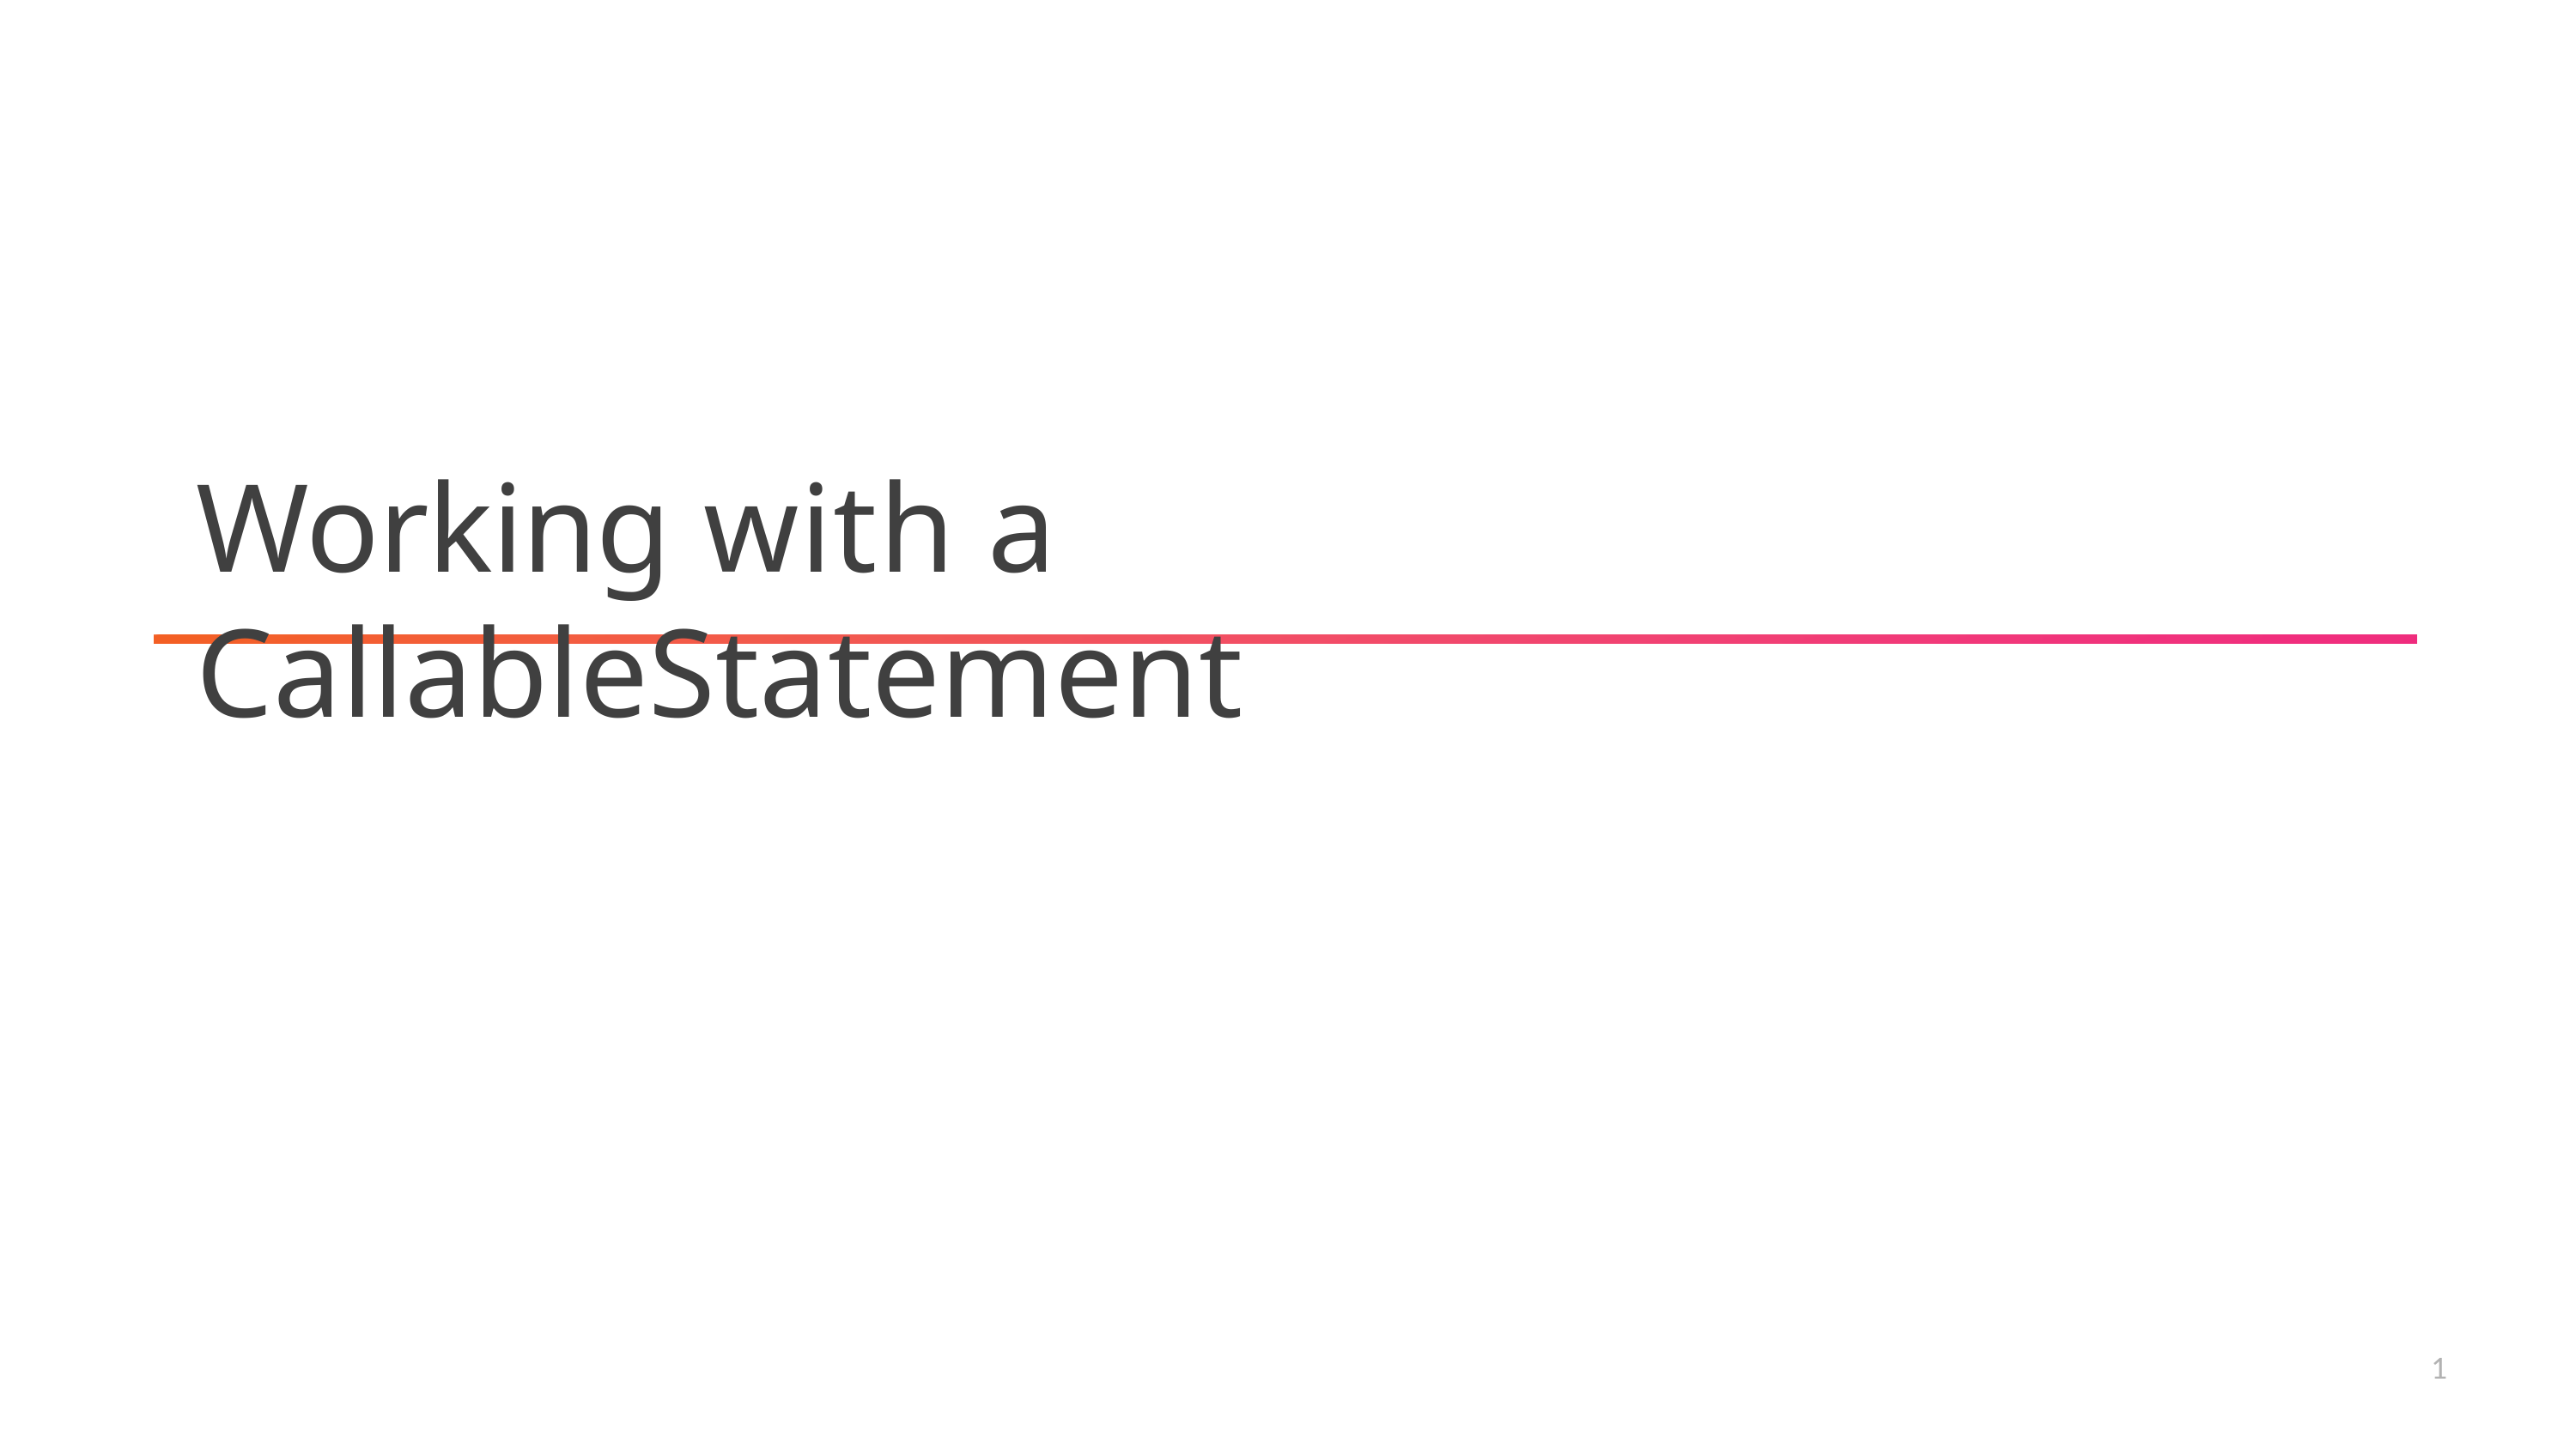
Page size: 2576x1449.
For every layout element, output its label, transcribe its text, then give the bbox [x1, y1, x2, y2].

slide_number 1 [1855, 1347, 2447, 1420]
title Working with a CallableStatement [194, 653, 2018, 743]
title Working with a CallableStatement [194, 448, 2018, 634]
picture [153, 634, 2417, 644]
